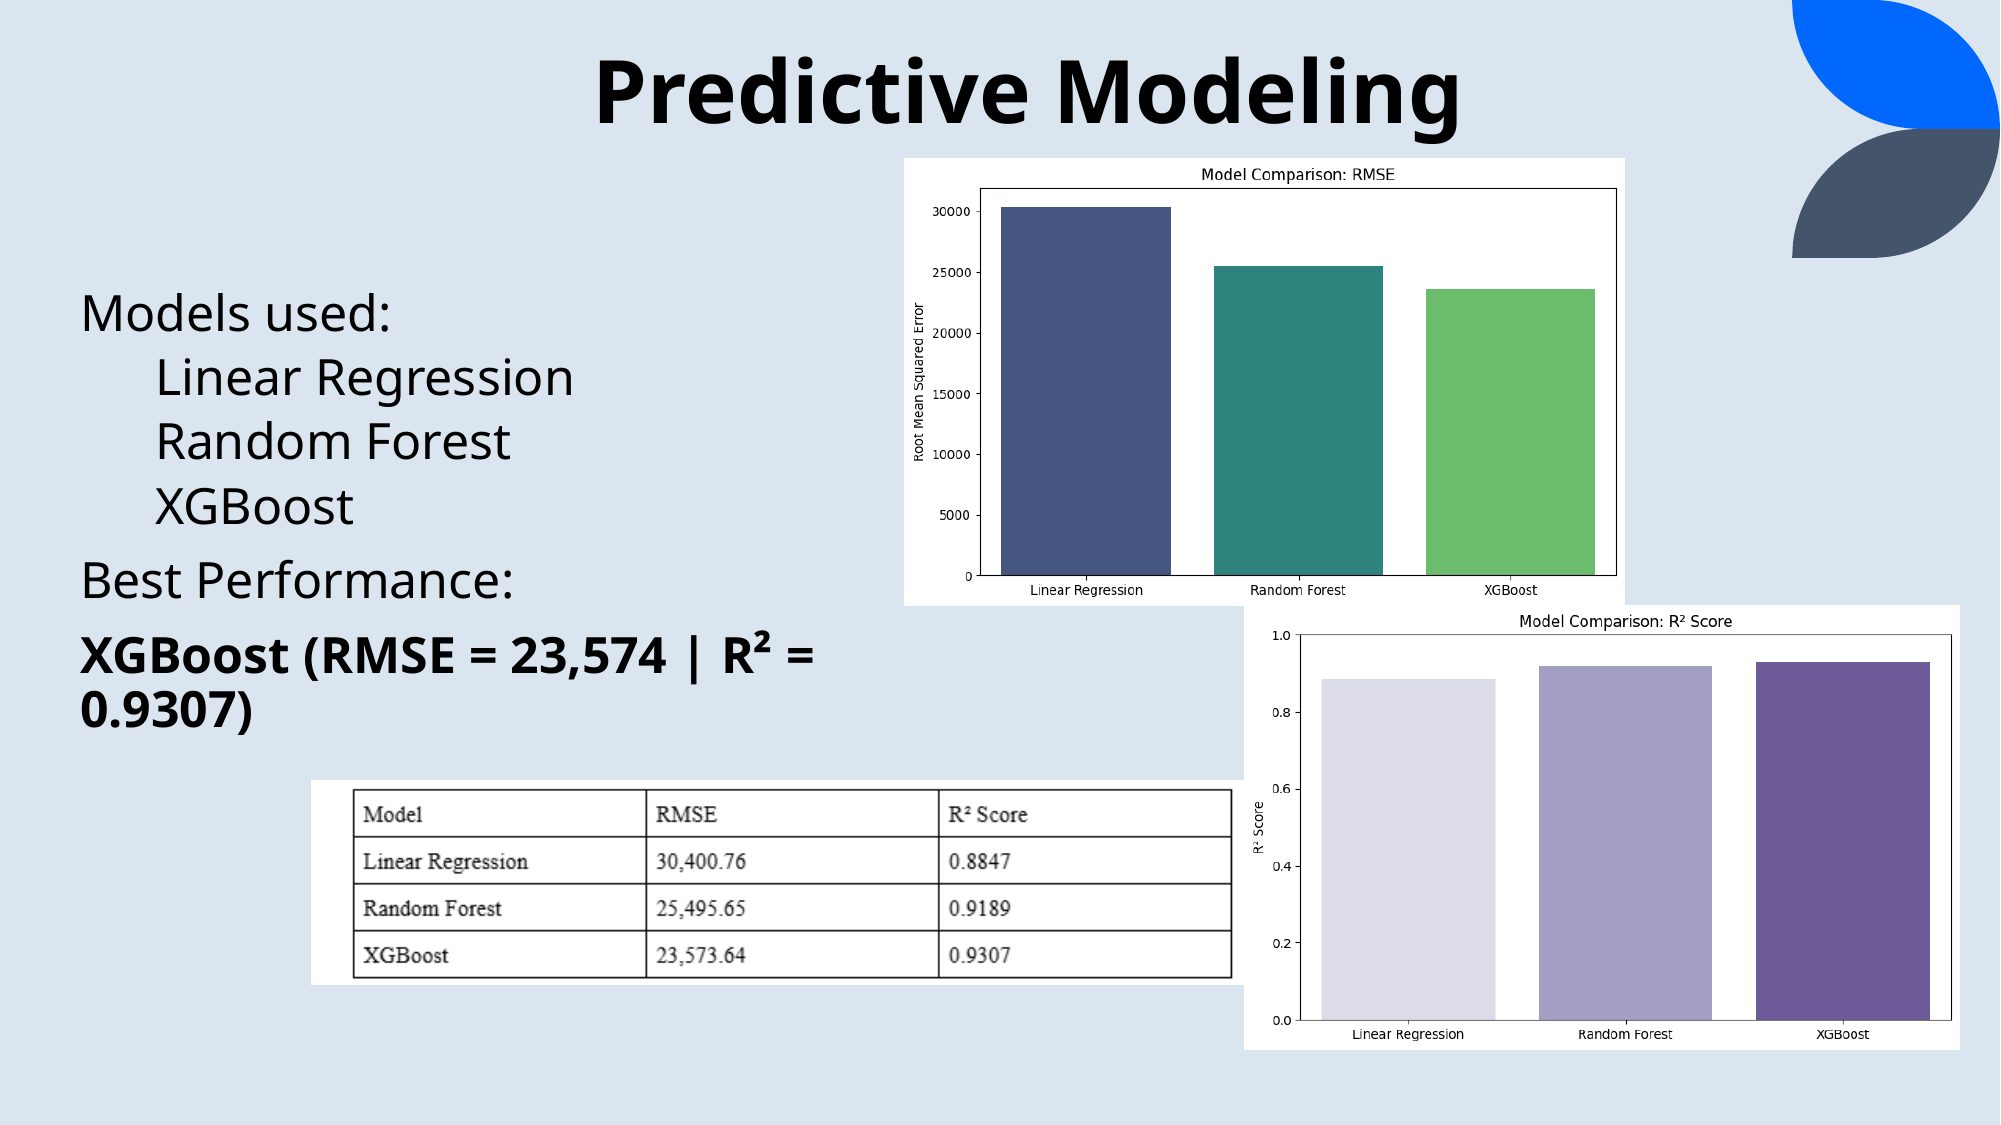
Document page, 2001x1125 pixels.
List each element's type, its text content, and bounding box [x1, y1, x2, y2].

title Predictive Modeling [455, 32, 1602, 148]
text_box Models used: Linear Regression Random Forest XGBoost Best Performance: XGBoost (RMSE = 23,574 | R² = 0.9307) [65, 280, 909, 728]
picture [311, 158, 1960, 1050]
